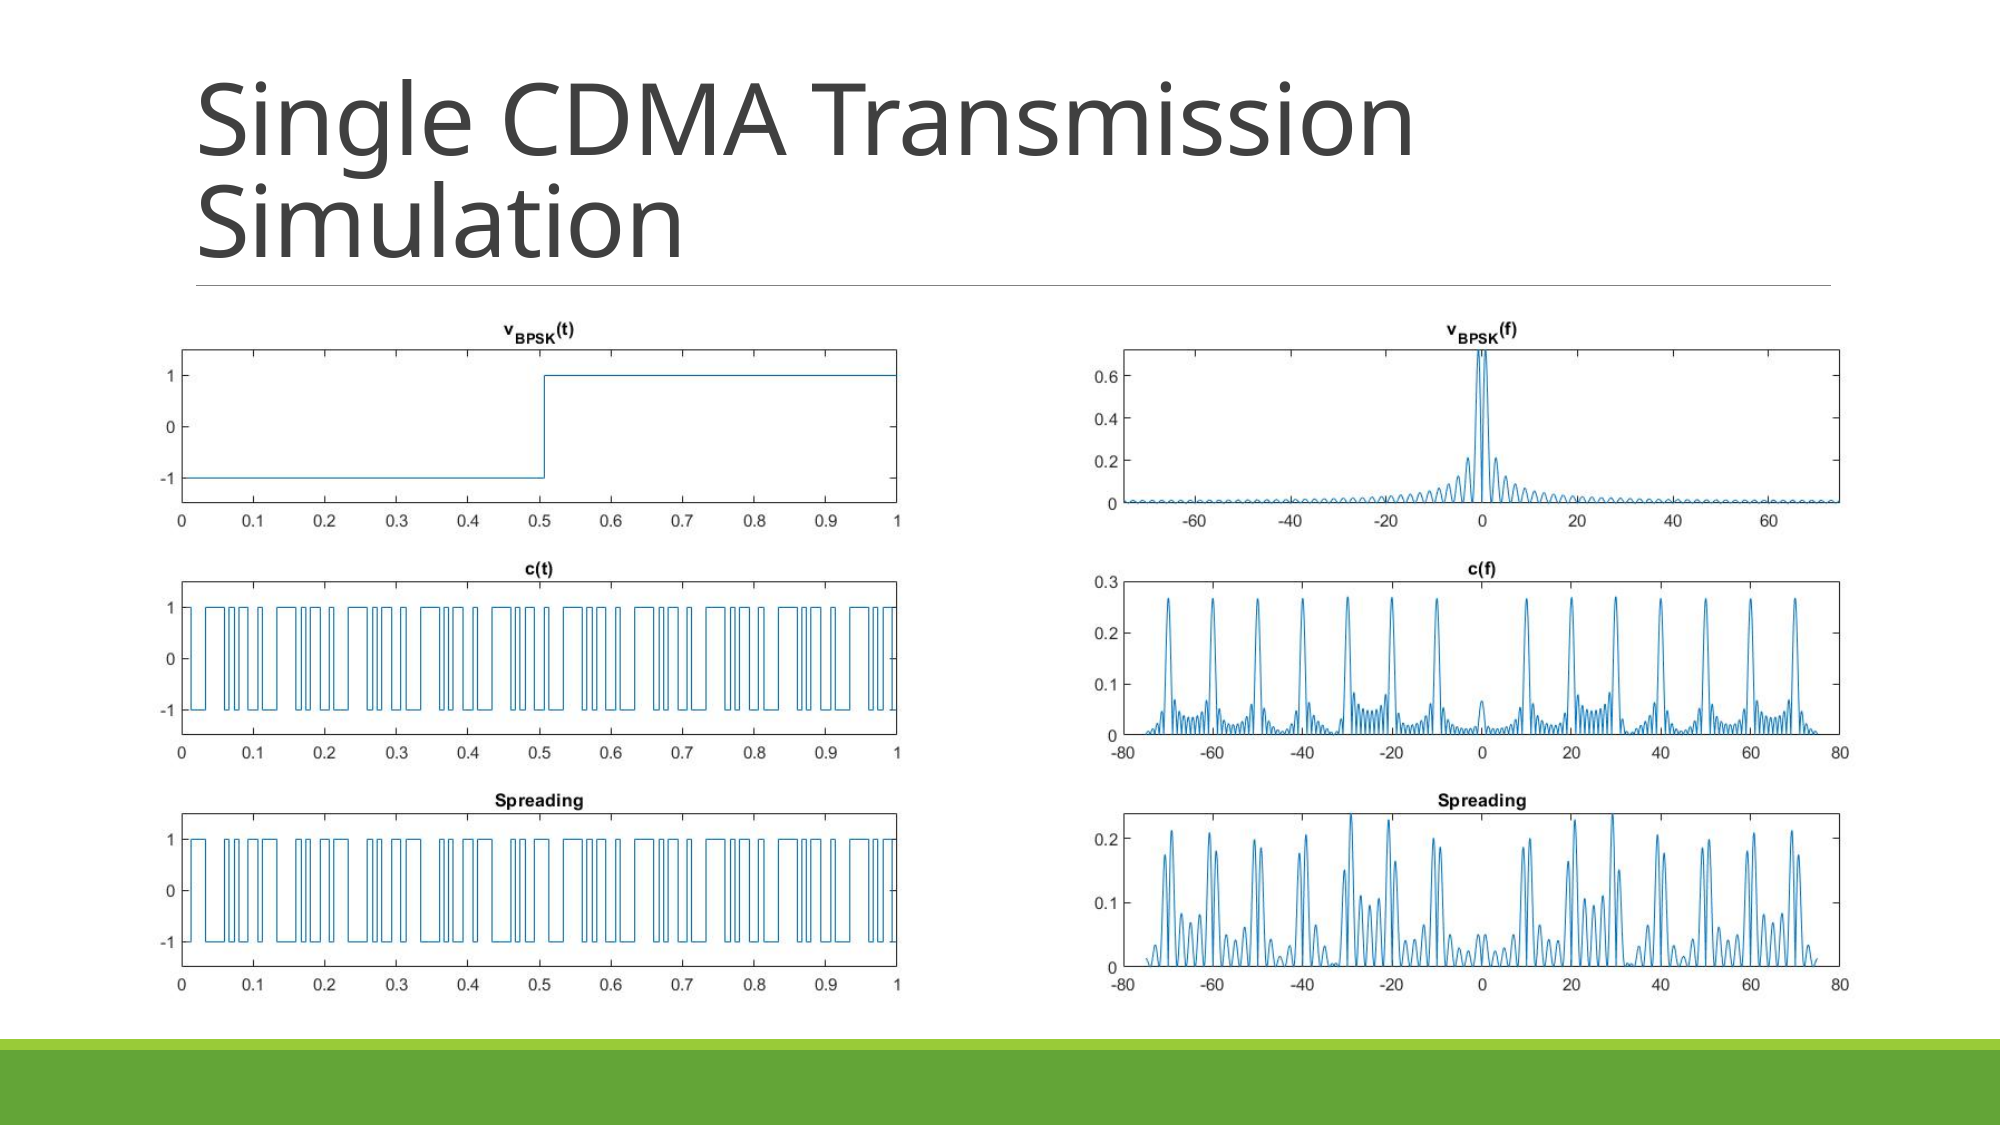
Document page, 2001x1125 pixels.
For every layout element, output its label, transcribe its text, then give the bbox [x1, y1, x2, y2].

picture [125, 310, 1885, 1024]
title Single CDMA Transmission Simulation [180, 47, 1830, 285]
